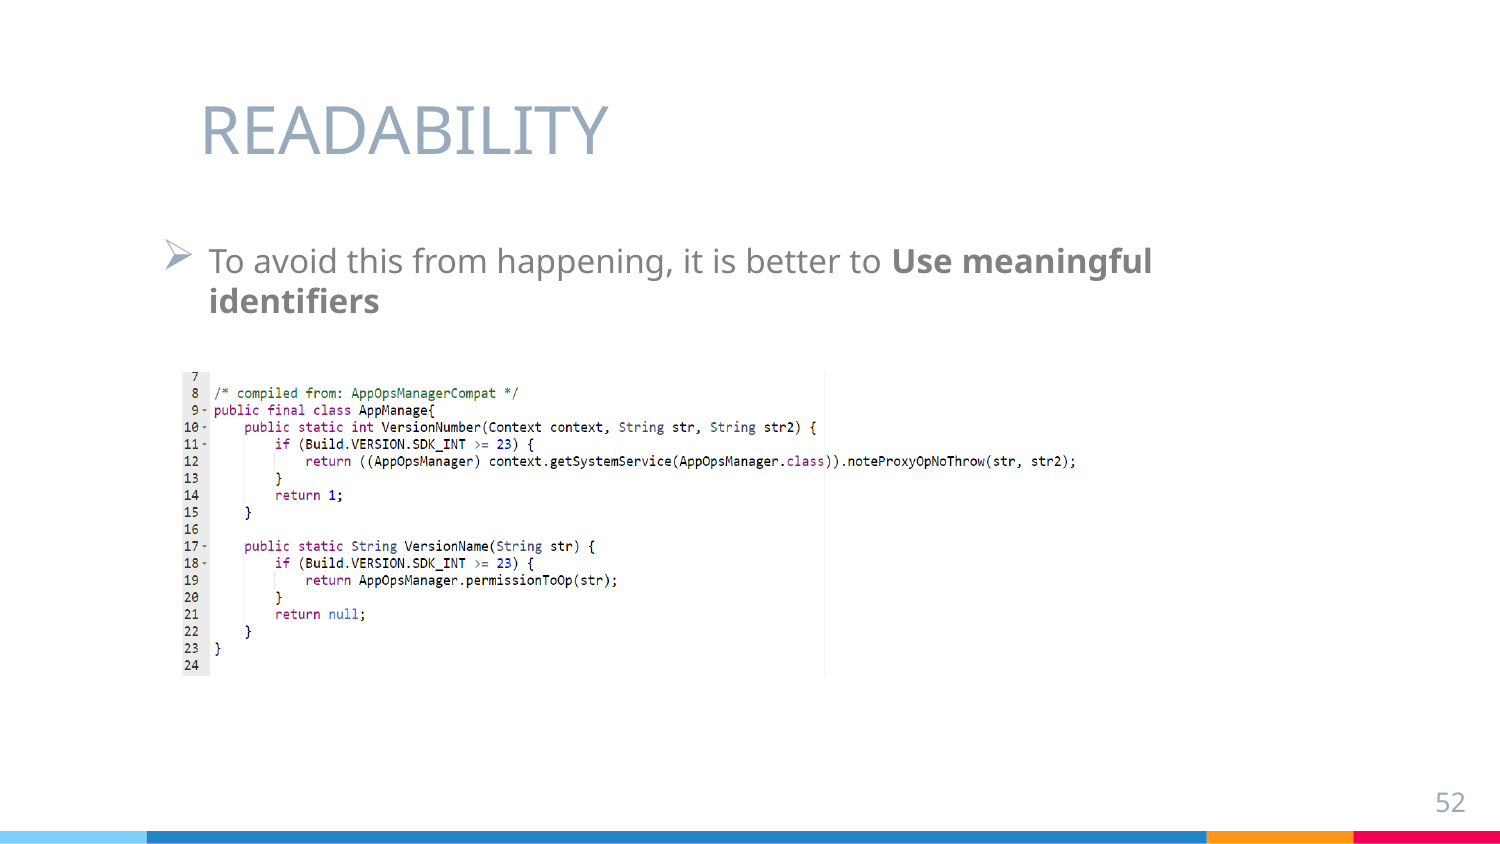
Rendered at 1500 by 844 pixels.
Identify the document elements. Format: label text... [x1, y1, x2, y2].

title To avoid this from happening, it is better to Use meaningful identifiers [146, 170, 1211, 336]
text_box READABILITY [184, 41, 1437, 183]
picture [182, 371, 1110, 677]
slide_number 52 [1391, 770, 1482, 822]
